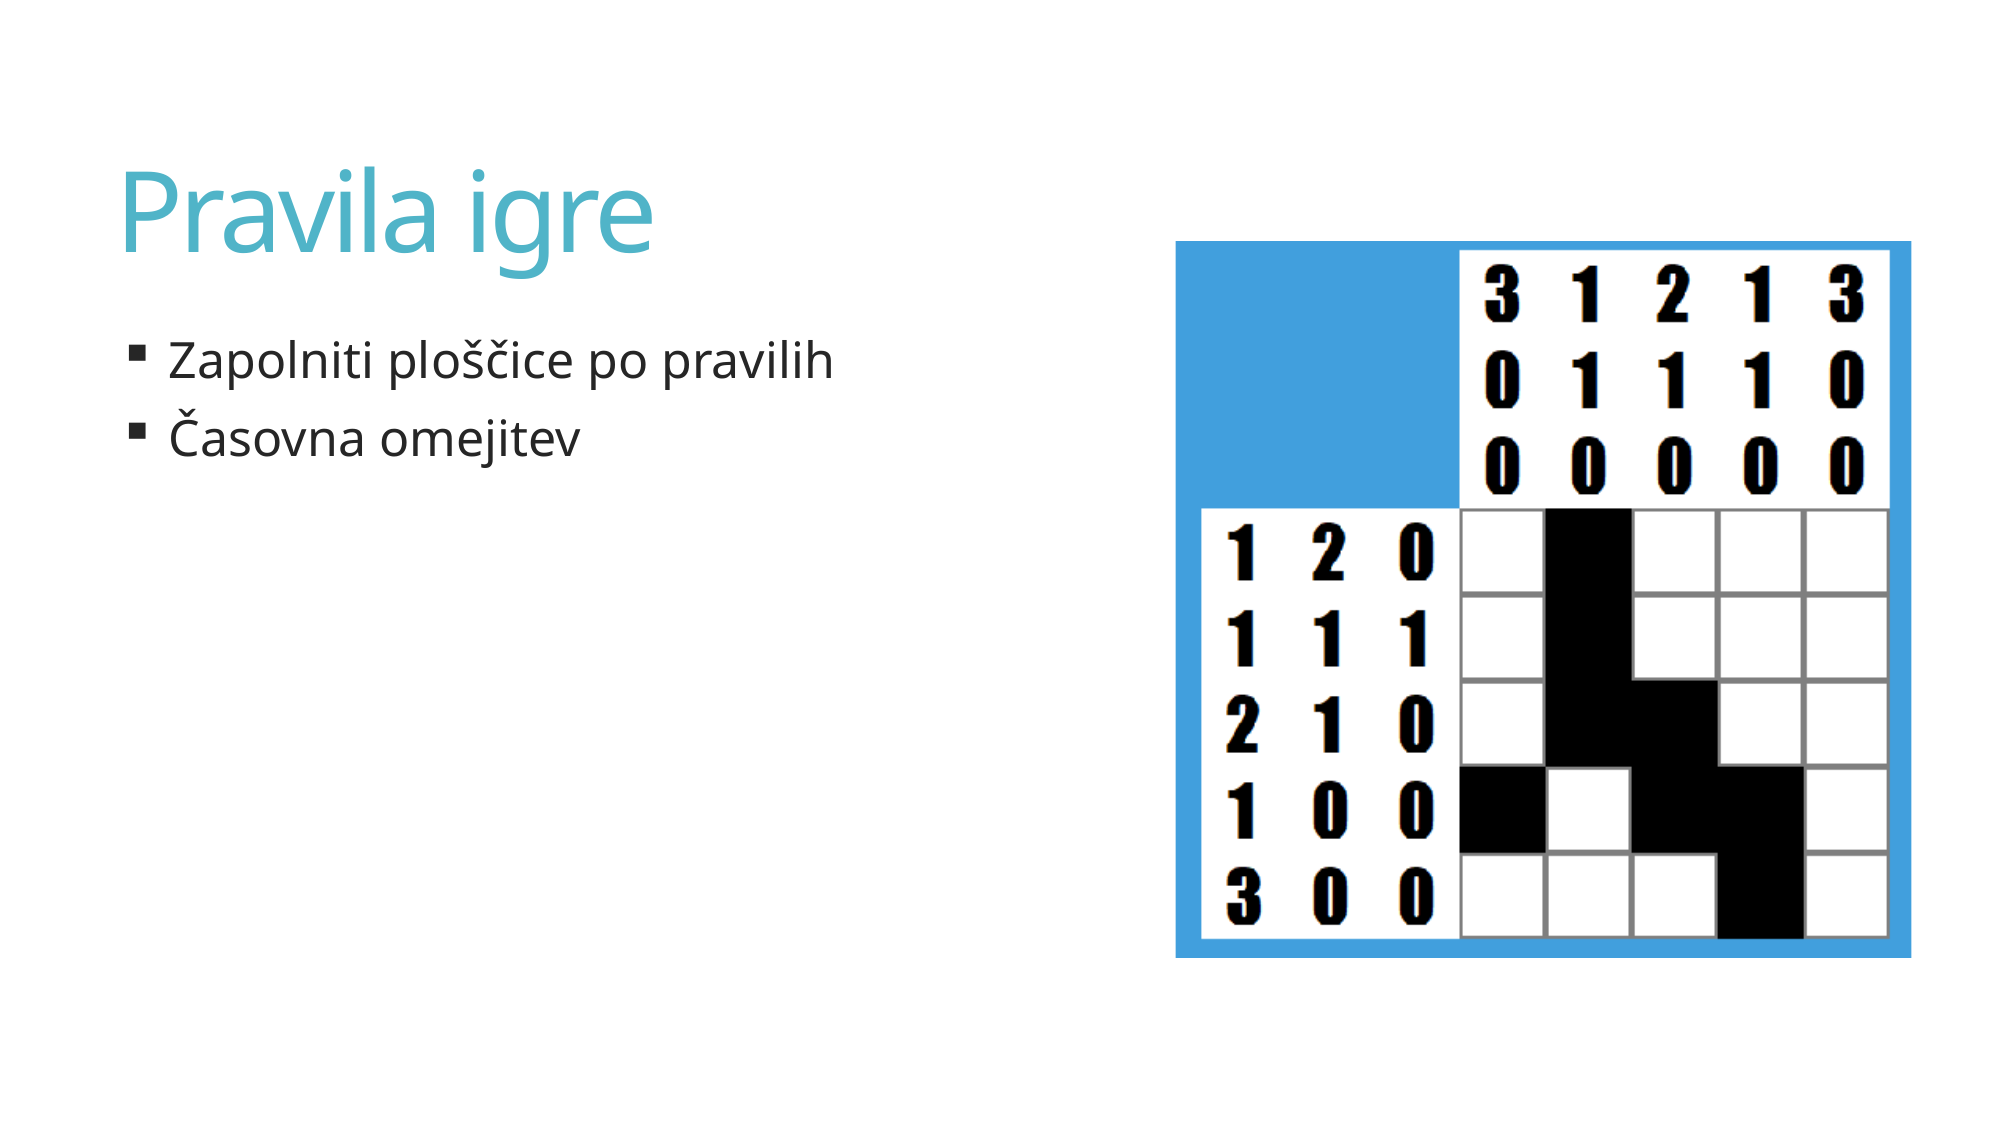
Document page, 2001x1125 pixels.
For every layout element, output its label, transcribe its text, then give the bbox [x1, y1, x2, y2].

title Pravila igre [107, 81, 1876, 355]
picture [1175, 241, 1912, 958]
list Zapolniti ploščice po pravilih Časovna omejitev [110, 329, 1175, 949]
